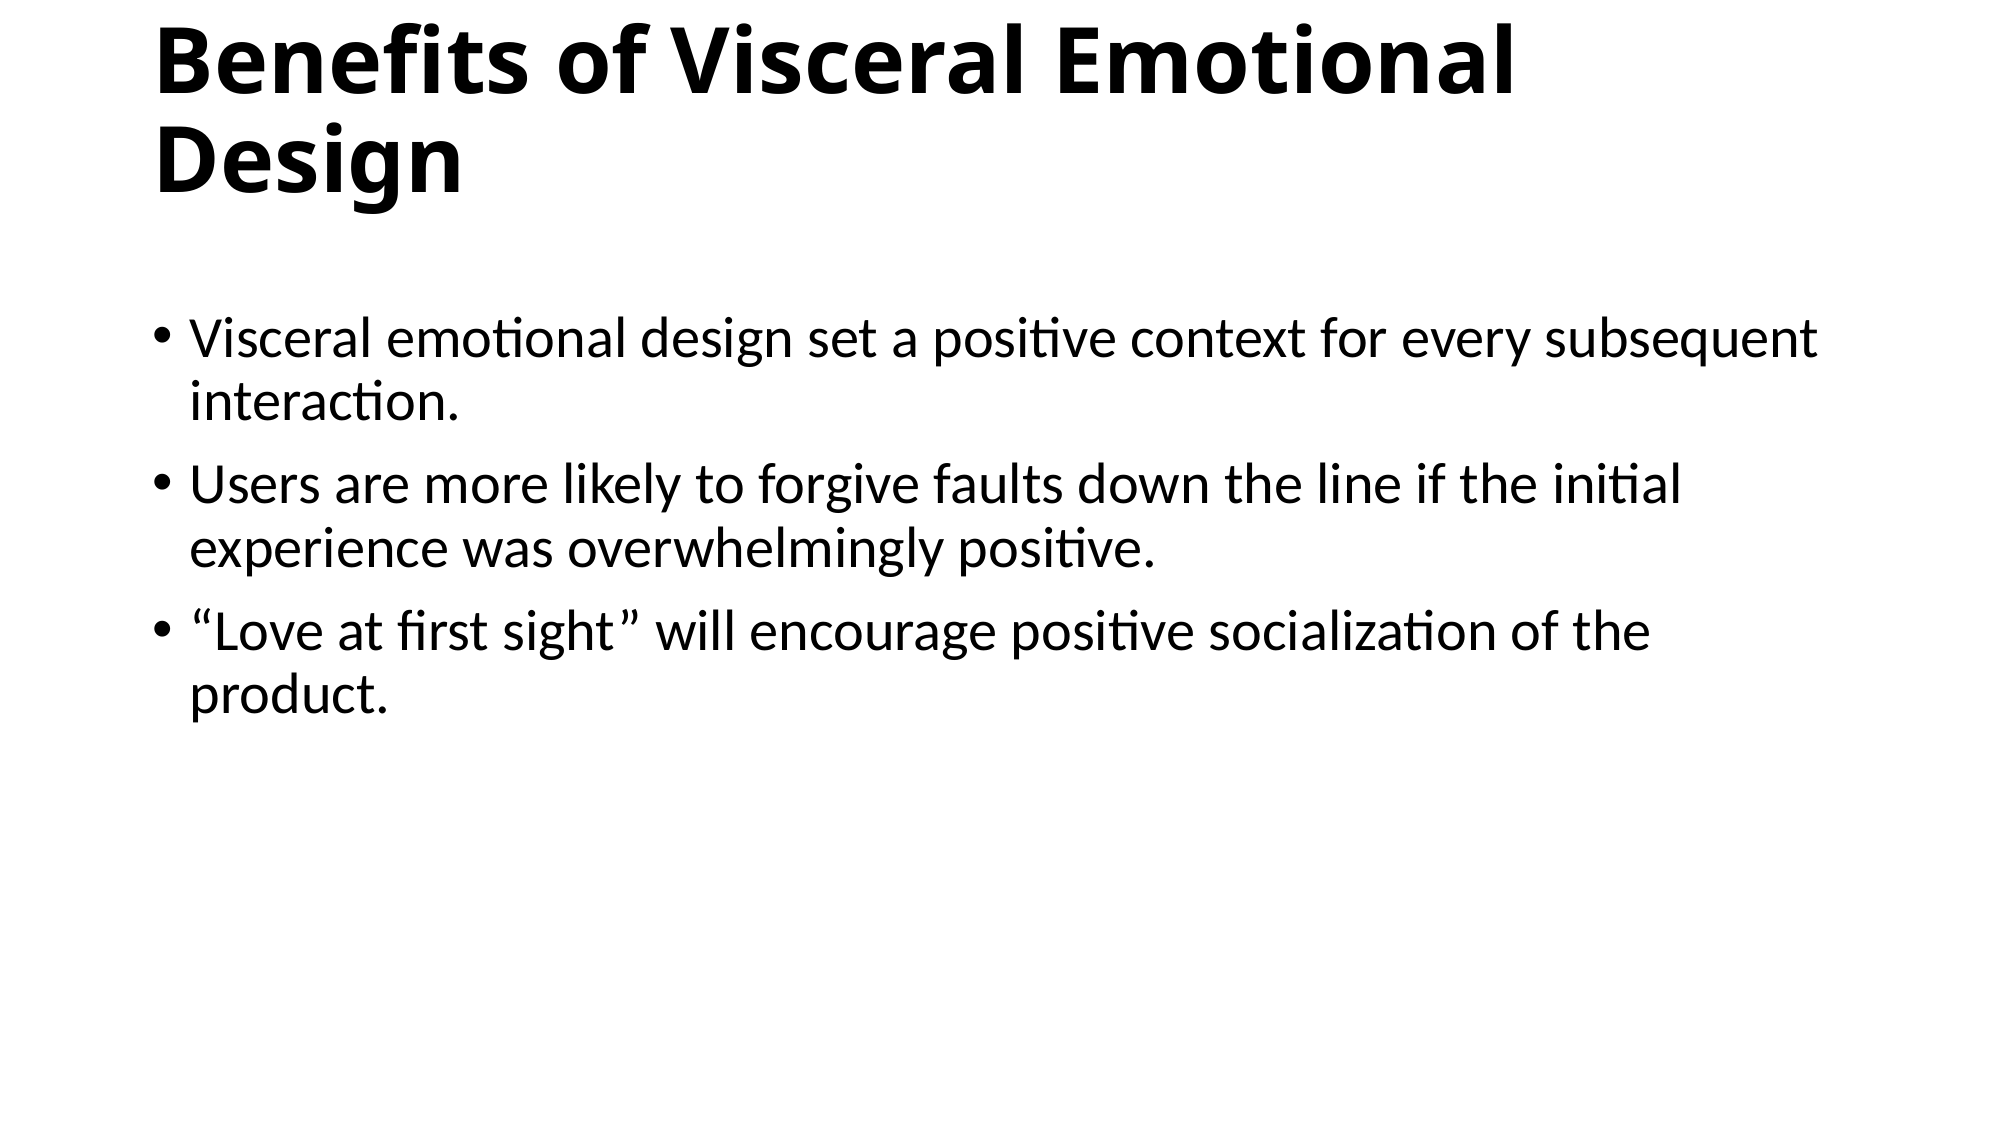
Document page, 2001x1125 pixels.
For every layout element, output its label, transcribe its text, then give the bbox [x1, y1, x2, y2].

list Visceral emotional design set a positive context for every subsequent interaction. Users are more likely to forgive faults down the line if the initial experience was overwhelmingly positive. “Love at first sight” will encourage positive socialization of the product. [137, 299, 1863, 1014]
title Benefits of Visceral Emotional Design [137, 59, 1863, 278]
